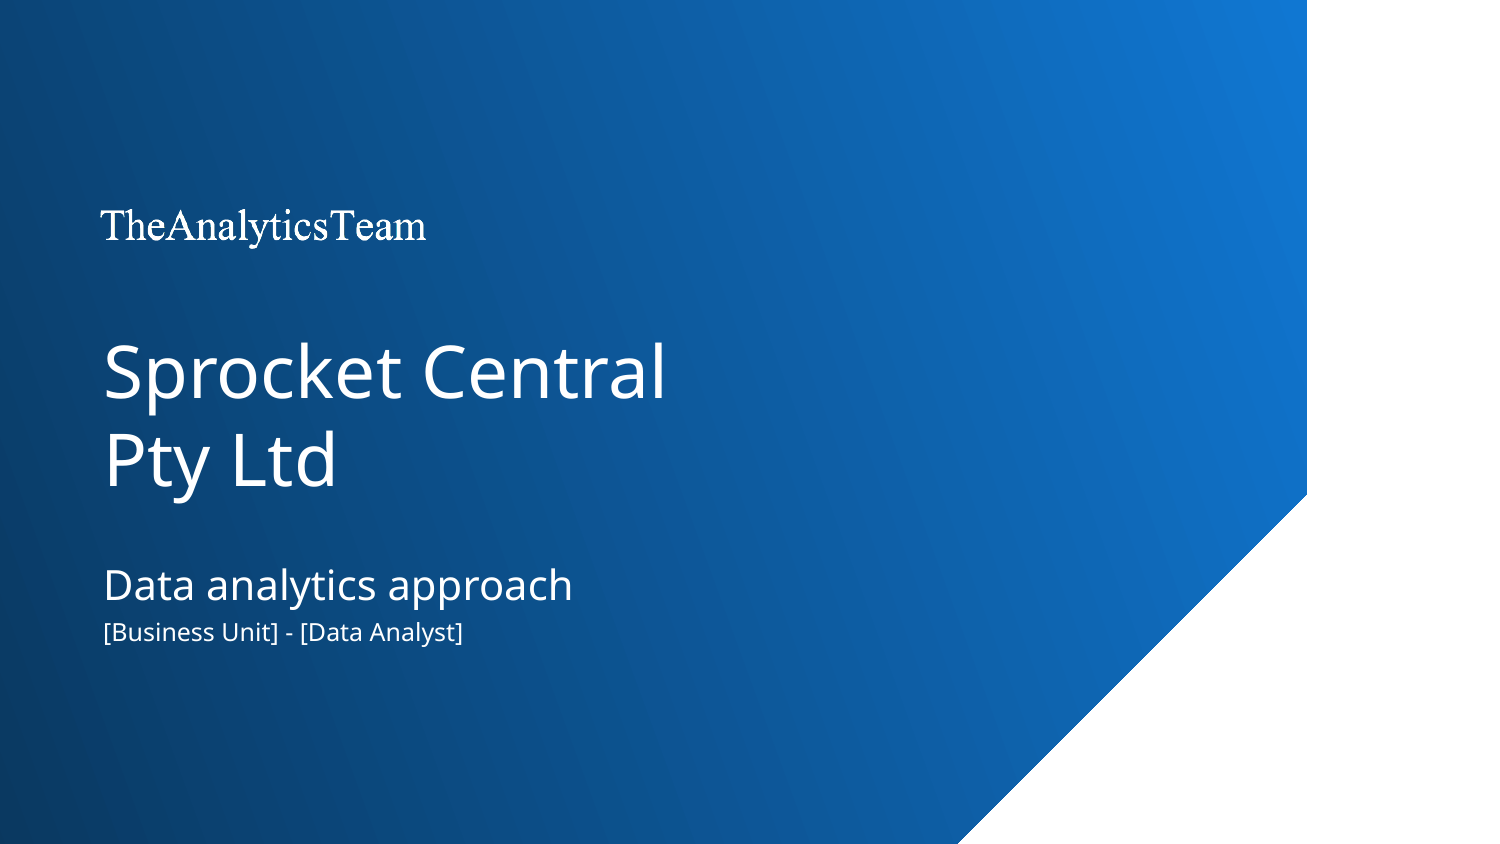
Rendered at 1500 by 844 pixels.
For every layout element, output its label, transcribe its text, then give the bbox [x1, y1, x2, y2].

text_box [0, 0, 1307, 844]
text_box Sprocket Central Pty Ltd [88, 310, 737, 516]
text_box Data analytics approach [88, 543, 999, 601]
picture [100, 208, 427, 249]
text_box [Business Unit] - [Data Analyst] [88, 601, 1114, 662]
